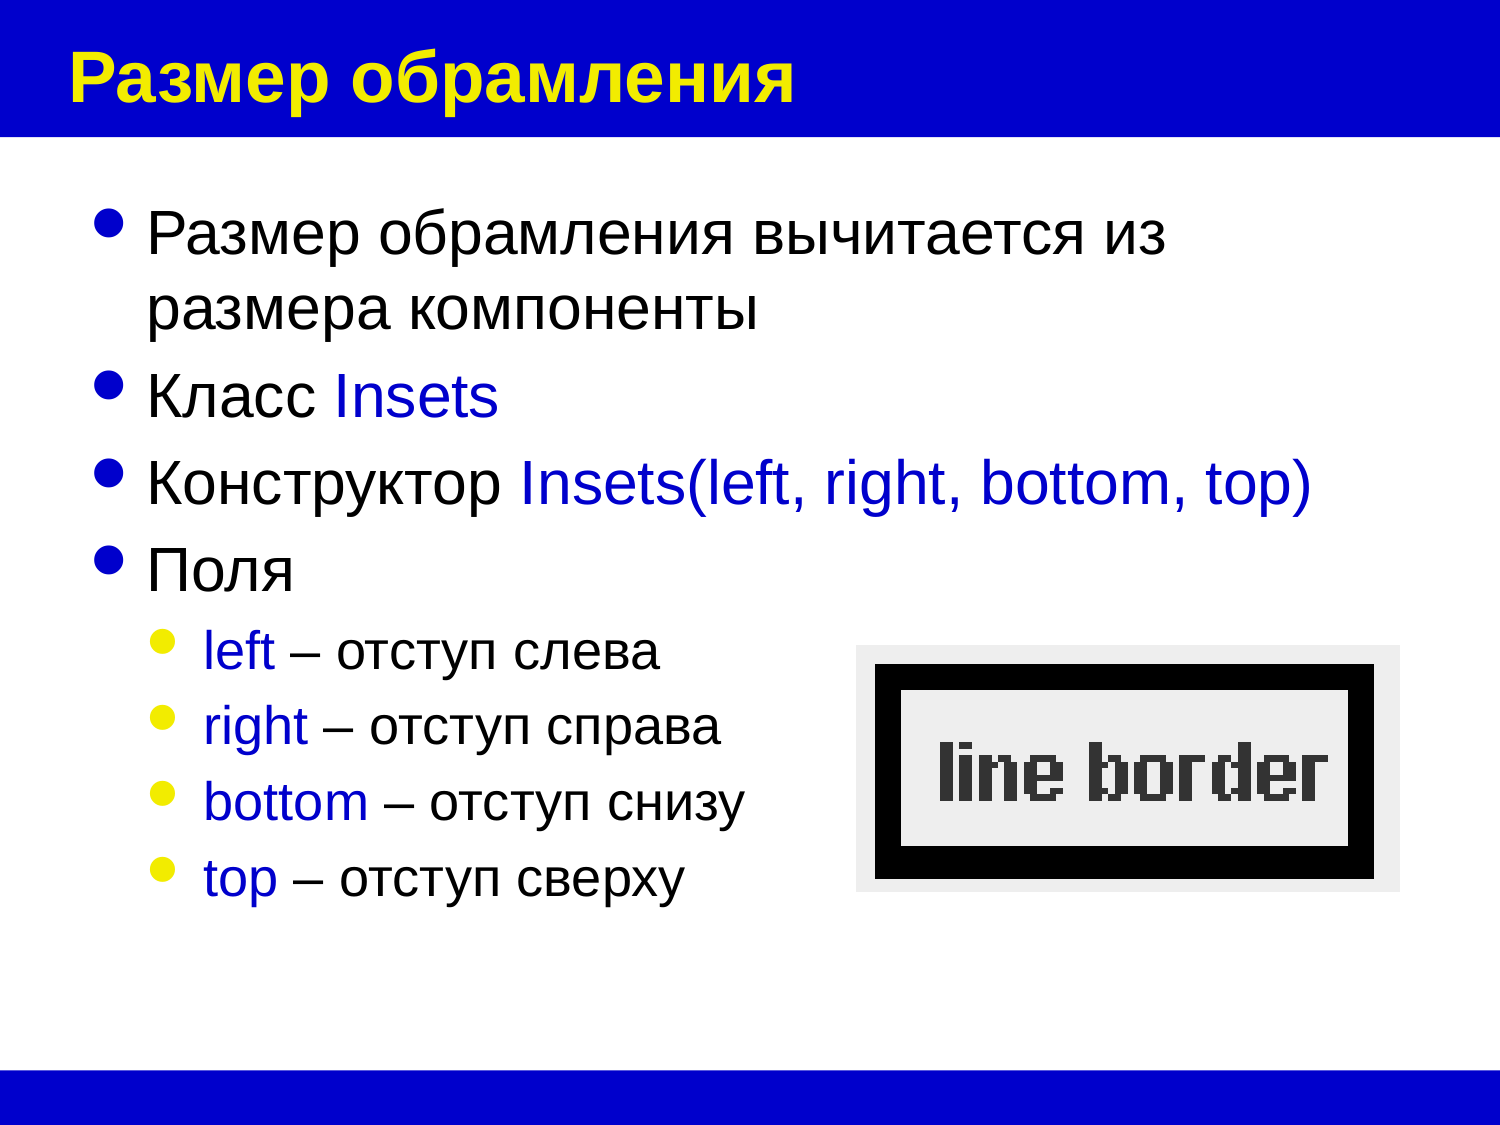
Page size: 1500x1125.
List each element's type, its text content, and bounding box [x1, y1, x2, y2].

title Размер обрамления [53, 20, 1500, 126]
picture [856, 645, 1400, 892]
list Размер обрамления вычитается из размера компоненты Класс Insets Конструктор Insets(left, right, bottom, top) Поля left – отступ слева right – отступ справа bottom – отступ снизу top – отступ сверху [75, 184, 1425, 1006]
